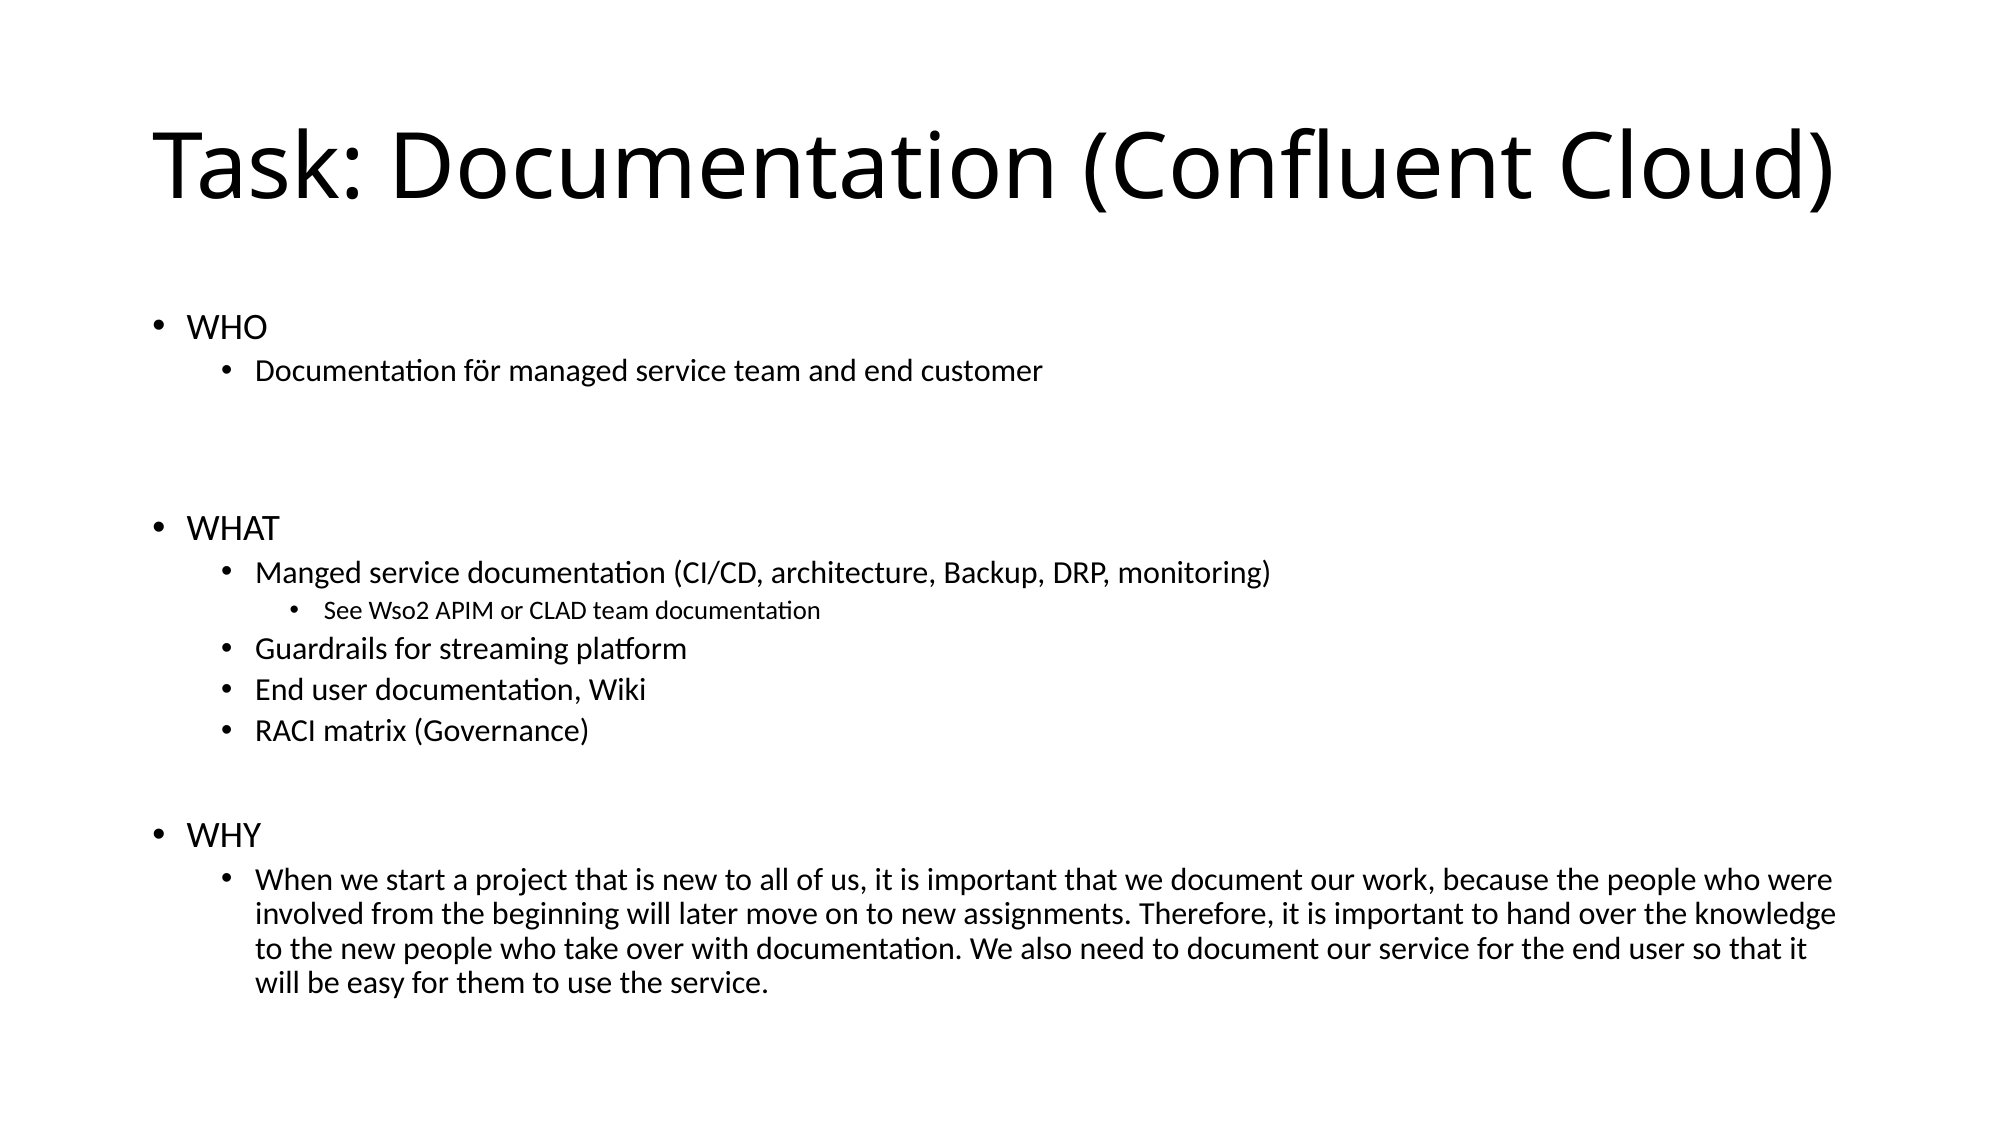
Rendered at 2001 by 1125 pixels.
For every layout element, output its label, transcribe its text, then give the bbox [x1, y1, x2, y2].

list WHO Documentation för managed service team and end customer WHAT Manged service documentation (CI/CD, architecture, Backup, DRP, monitoring) See Wso2 APIM or CLAD team documentation Guardrails for streaming platform End user documentation, Wiki RACI matrix (Governance) WHY When we start a project that is new to all of us, it is important that we document our work, because the people who were involved from the beginning will later move on to new assignments. Therefore, it is important to hand over the knowledge to the new people who take over with documentation. We also need to document our service for the end user so that it will be easy for them to use the service. [137, 299, 1863, 1014]
title Task: Documentation (Confluent Cloud) [137, 59, 1863, 278]
